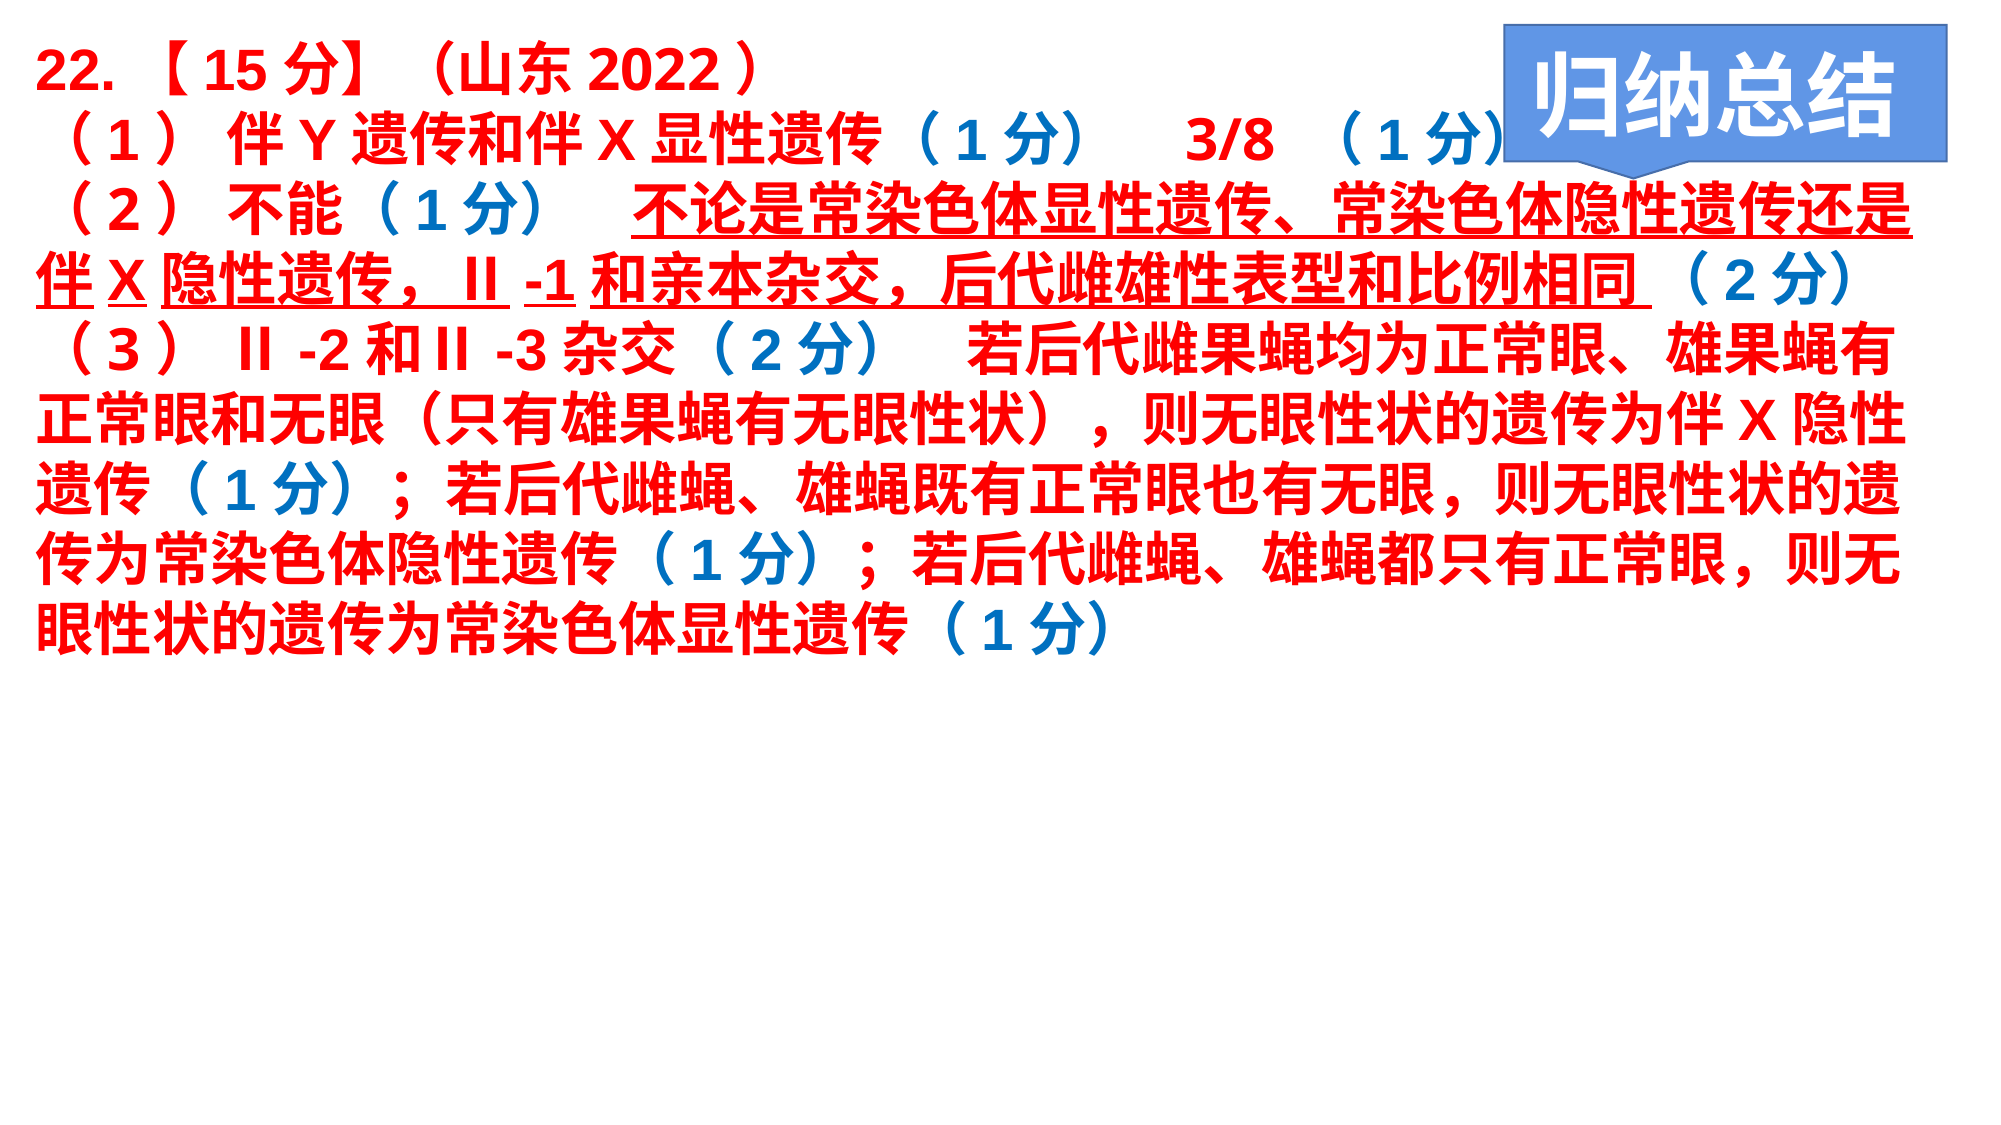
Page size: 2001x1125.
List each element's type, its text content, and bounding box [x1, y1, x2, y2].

text_box 22.【15分】（山东2022） （1） 伴Y遗传和伴X显性遗传（1分） 3/8 （1分） （2） 不能（1分） 不论是常染色体显性遗传、常染色体隐性遗传还是伴X隐性遗传，Ⅱ-1和亲本杂交，后代雌雄性表型和比例相同 （2分） （3） Ⅱ-2和Ⅱ-3杂交（2分） 若后代雌果蝇均为正常眼、雄果蝇有正常眼和无眼（只有雄果蝇有无眼性状），则无眼性状的遗传为伴X隐性遗传（1分）；若后代雌蝇、雄蝇既有正常眼也有无眼，则无眼性状的遗传为常染色体隐性遗传（1分）；若后代雌蝇、雄蝇都只有正常眼，则无眼性状的遗传为常染色体显性遗传（1分） [21, 24, 1947, 740]
text_box 归纳总结 [1503, 23, 1948, 180]
